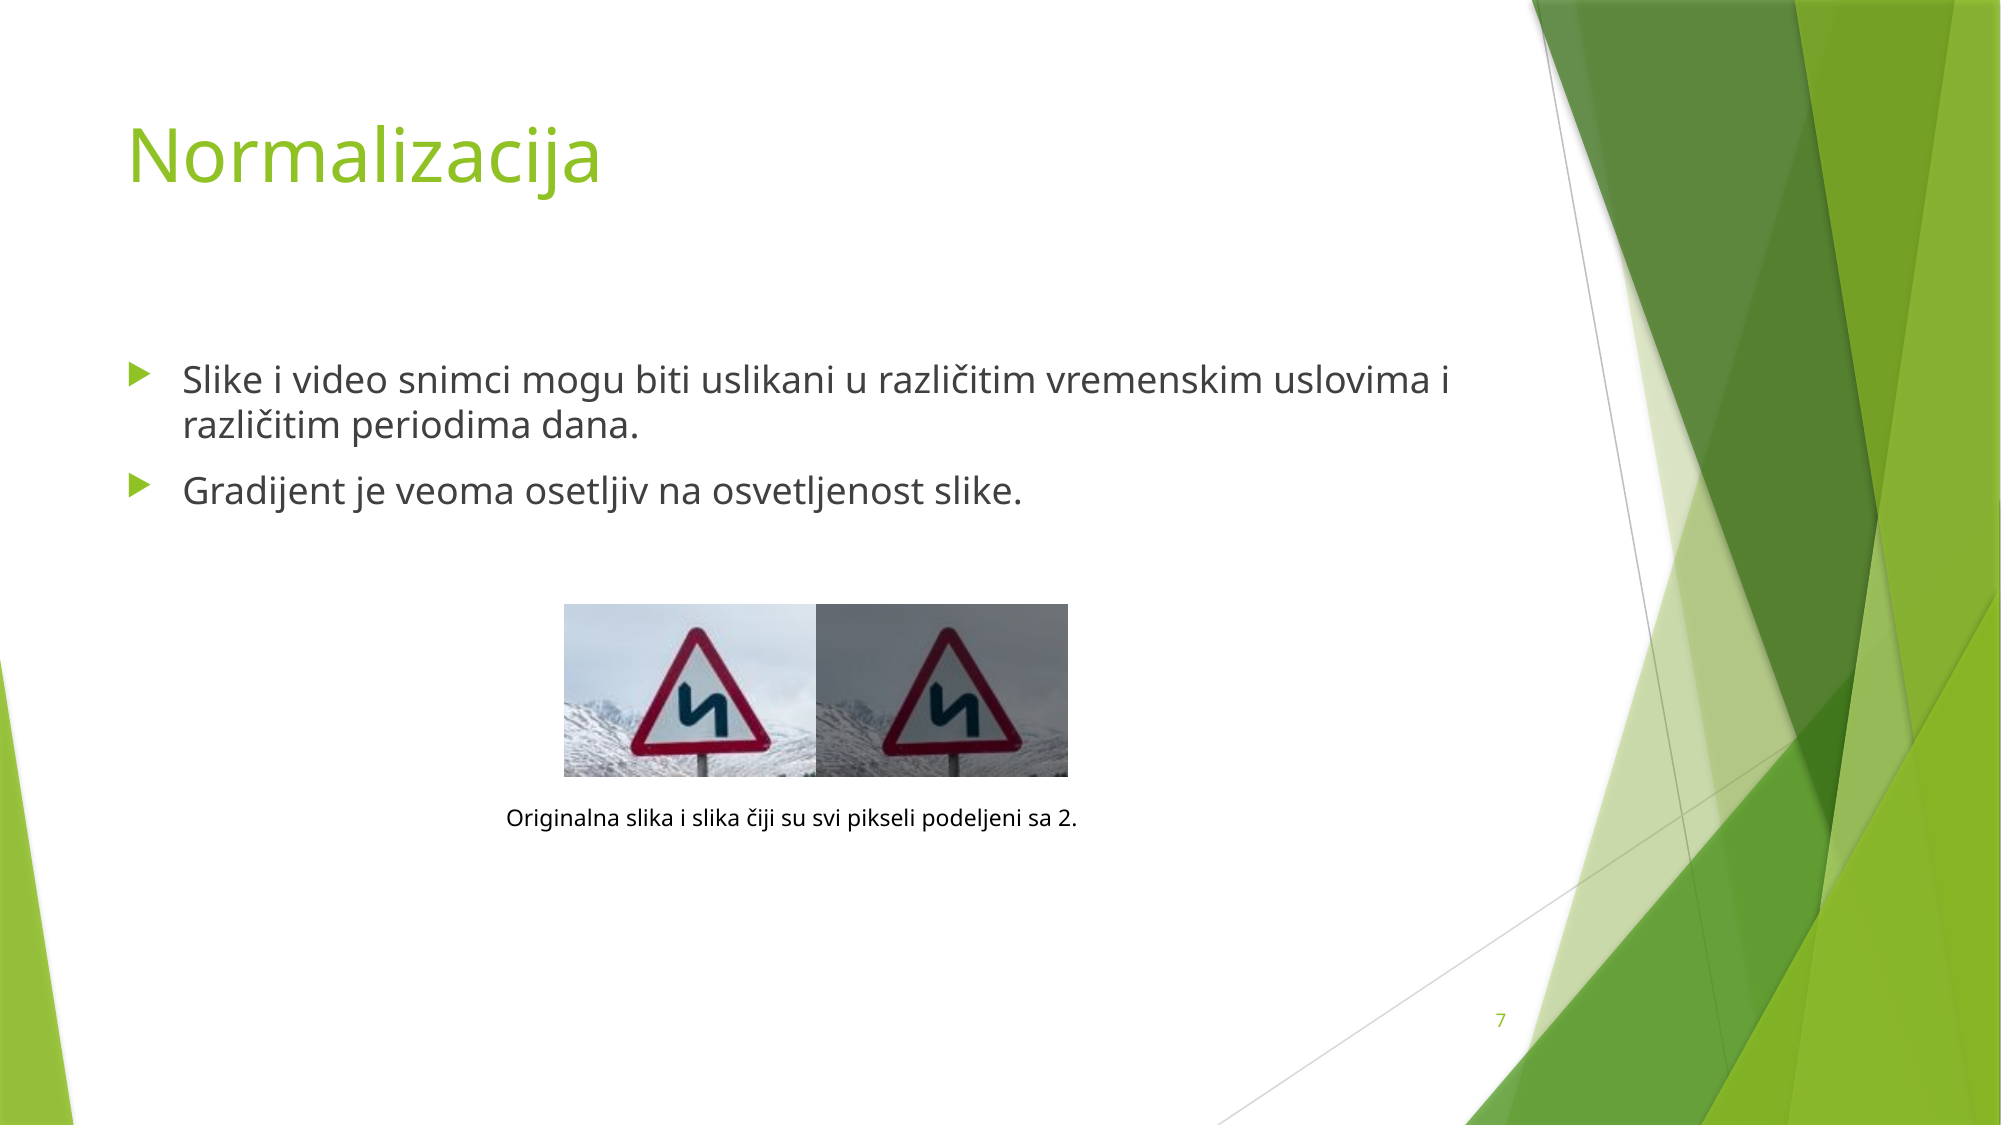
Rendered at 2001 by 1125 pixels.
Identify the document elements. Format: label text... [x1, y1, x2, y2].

picture [564, 604, 1069, 778]
list Slike i video snimci mogu biti uslikani u različitim vremenskim uslovima i različitim periodima dana. Gradijent je veoma osetljiv na osvetljenost slike. [111, 348, 1522, 563]
slide_number 6 [1409, 991, 1522, 1051]
title Normalizacija [111, 99, 1522, 317]
text_box Originalna slika i slika čiji su svi pikseli podeljeni sa 2. [491, 796, 1094, 839]
